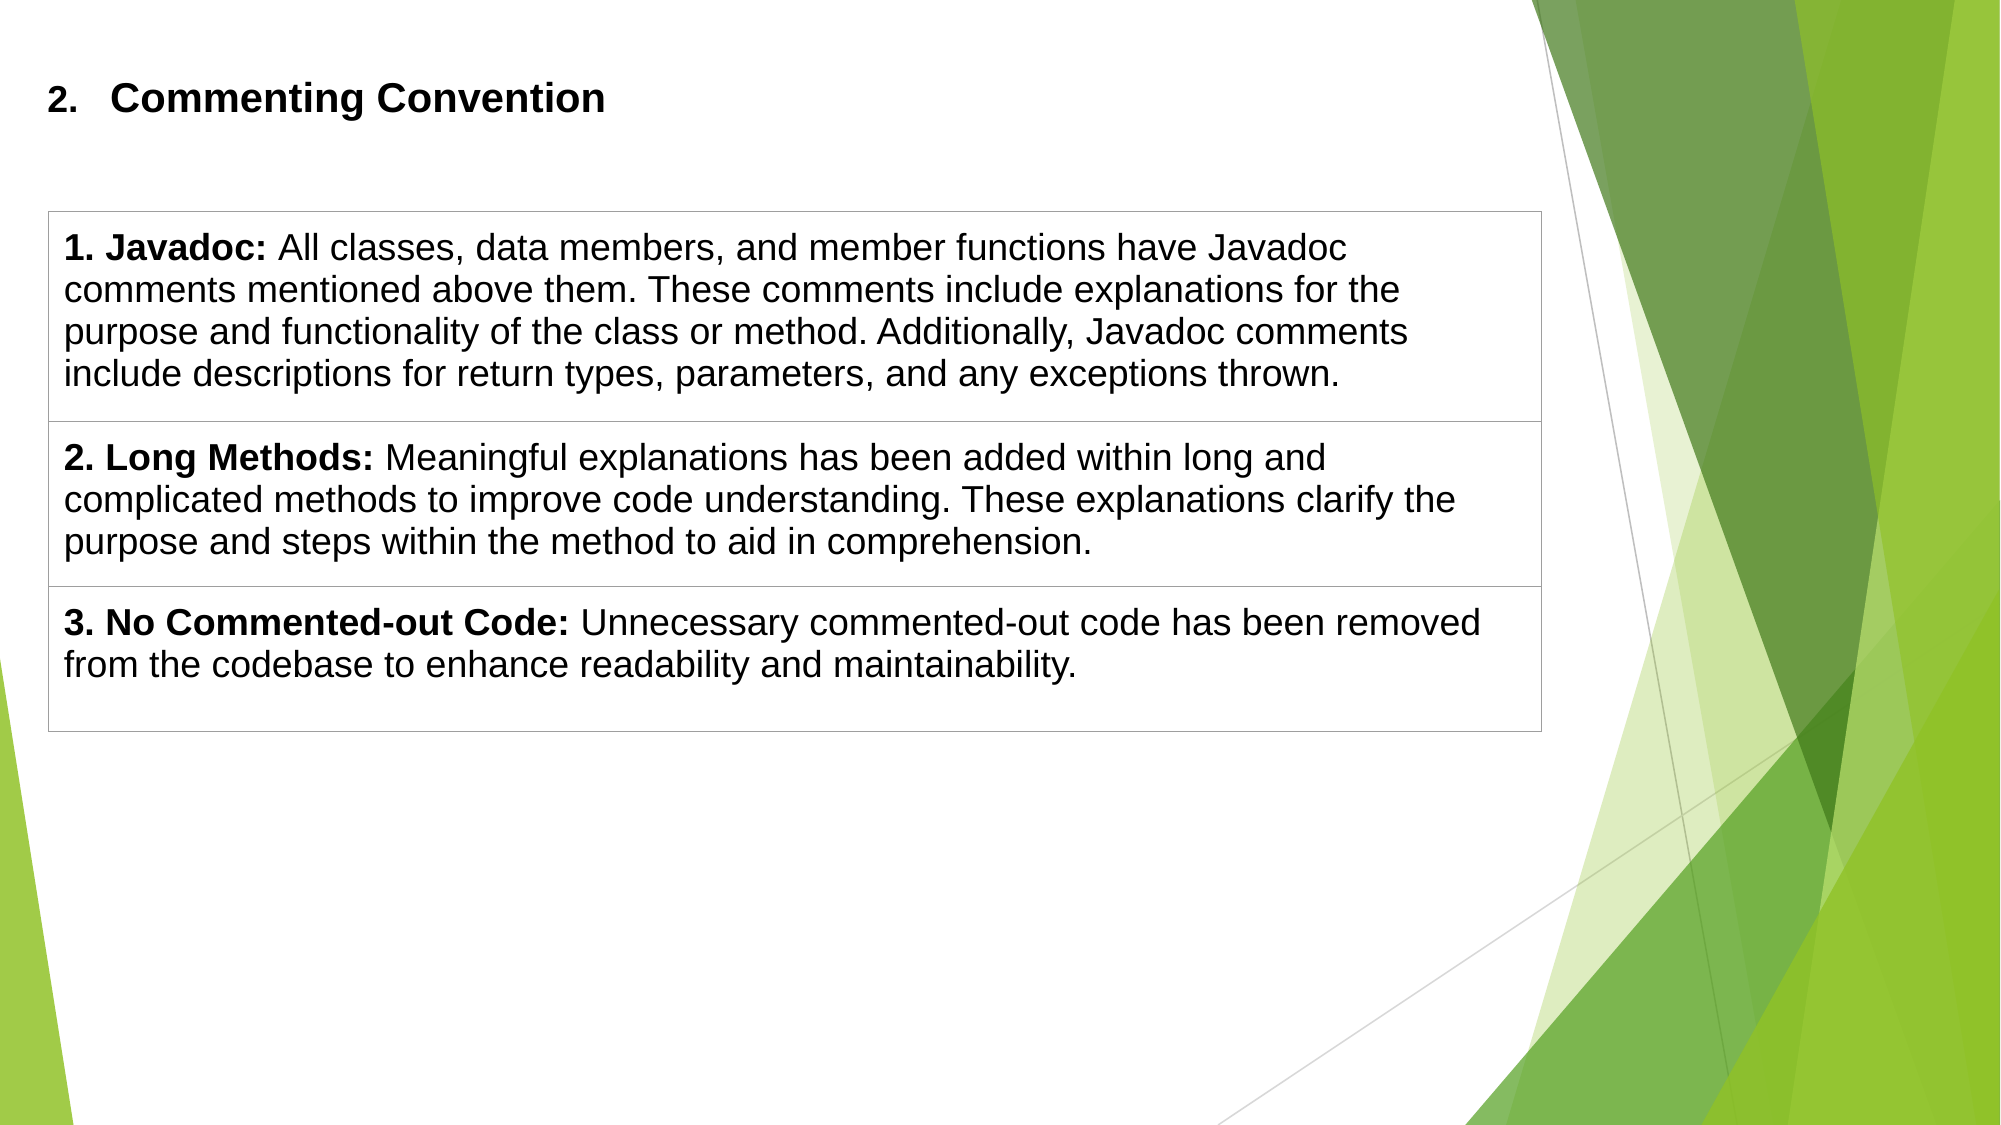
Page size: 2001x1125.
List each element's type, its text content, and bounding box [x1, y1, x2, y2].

table_cell 2. Long Methods: Meaningful explanations has been added within long and complicated methods to improve code understanding. These explanations clarify the purpose and steps within the method to aid in comprehension. [49, 422, 1541, 586]
table_header 1. Javadoc: All classes, data members, and member functions have Javadoc comments mentioned above them. These comments include explanations for the purpose and functionality of the class or method. Additionally, Javadoc comments include descriptions for return types, parameters, and any exceptions thrown. [49, 212, 1541, 421]
text_box 2. Commenting Convention [32, 55, 689, 136]
table_cell 3. No Commented-out Code: Unnecessary commented-out code has been removed from the codebase to enhance readability and maintainability. [49, 587, 1541, 731]
